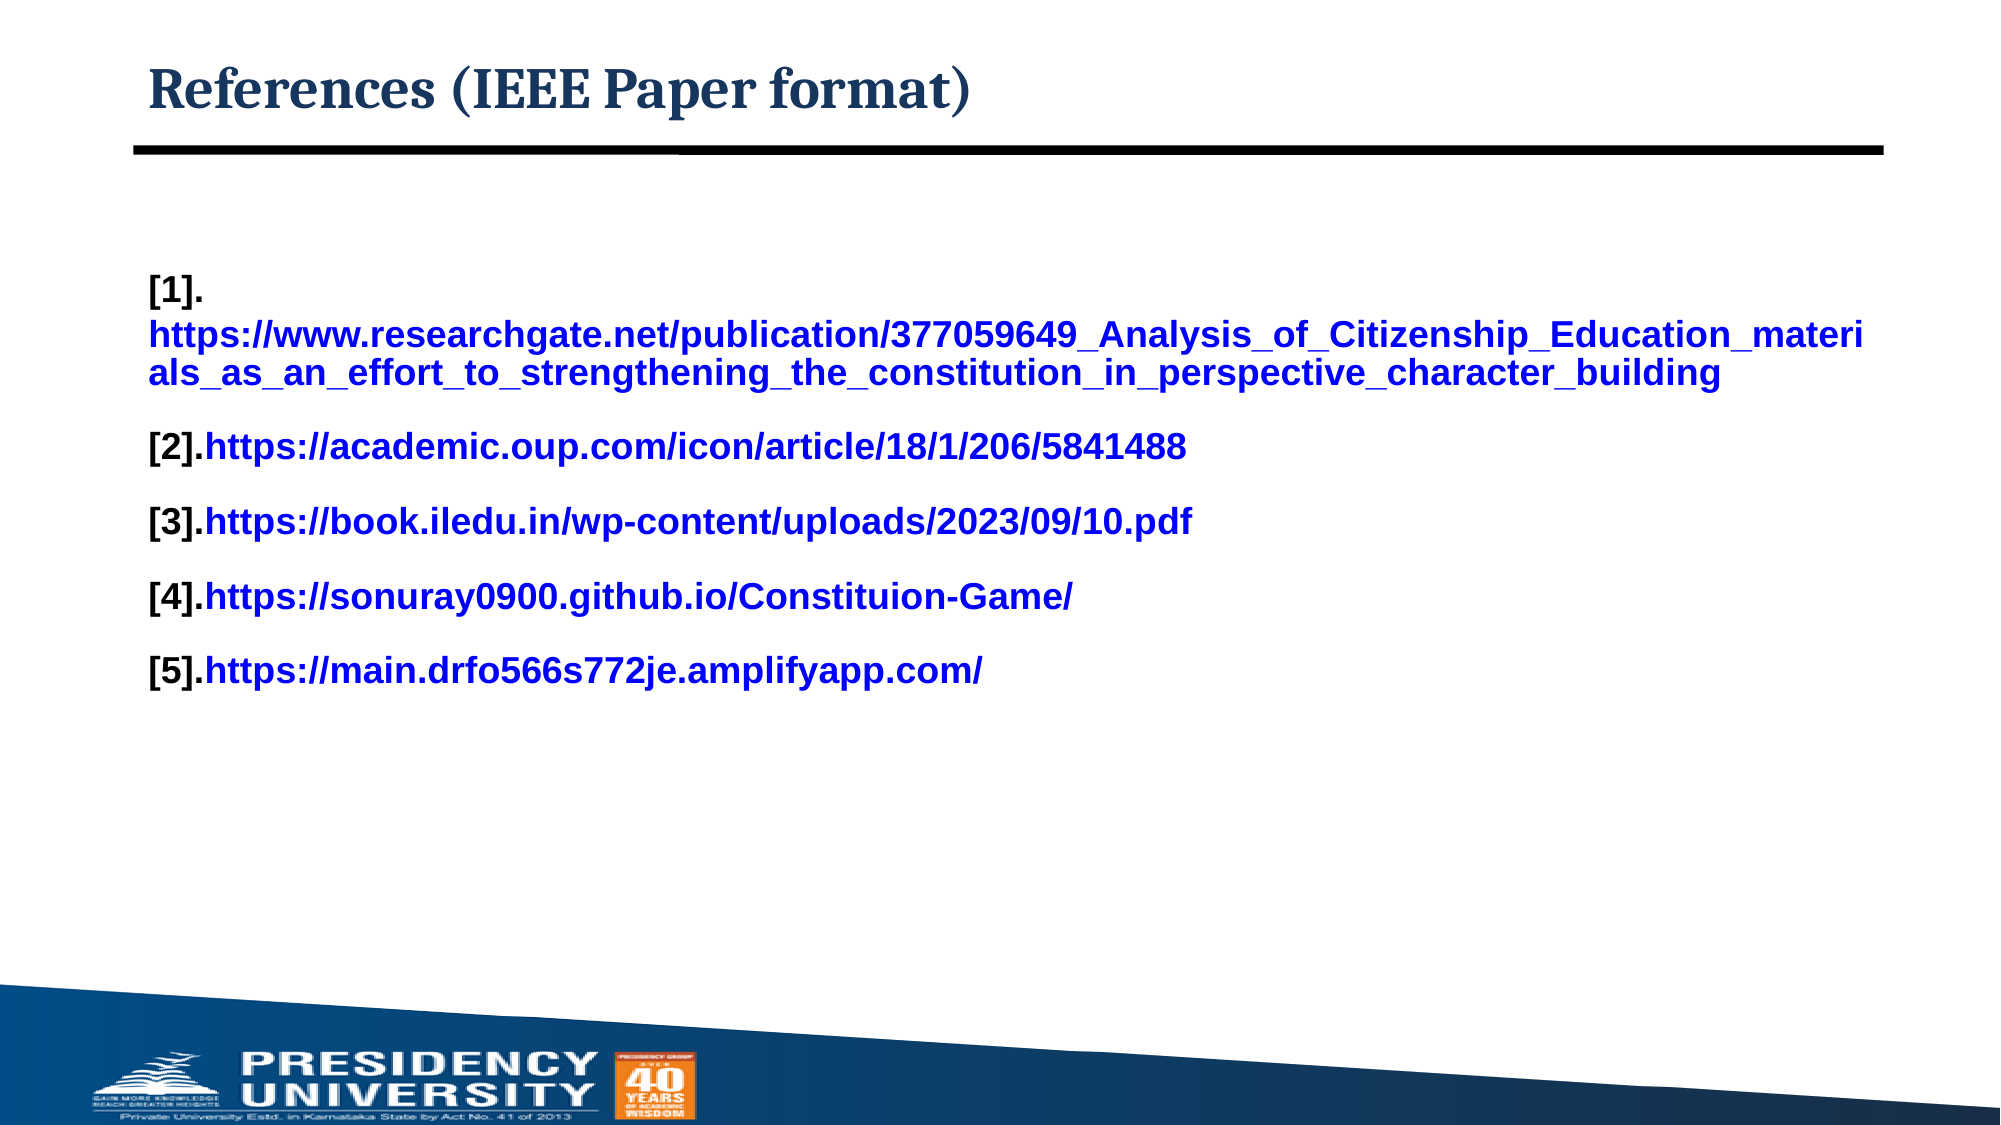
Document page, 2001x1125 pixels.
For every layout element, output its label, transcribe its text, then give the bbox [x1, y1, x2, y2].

title References (IEEE Paper format) [133, 45, 1884, 125]
picture [0, 982, 2000, 1125]
list [1].https://www.researchgate.net/publication/377059649_Analysis_of_Citizenship_Education_materials_as_an_effort_to_strengthening_the_constitution_in_perspective_character_building [2].https://academic.oup.com/icon/article/18/1/206/5841488 [3].https://book.iledu.in/wp-content/uploads/2023/09/10.pdf [4].https://sonuray0900.github.io/Constituion-Game/ [5].https://main.drfo566s772je.amplifyapp.com/ [133, 193, 1884, 1006]
